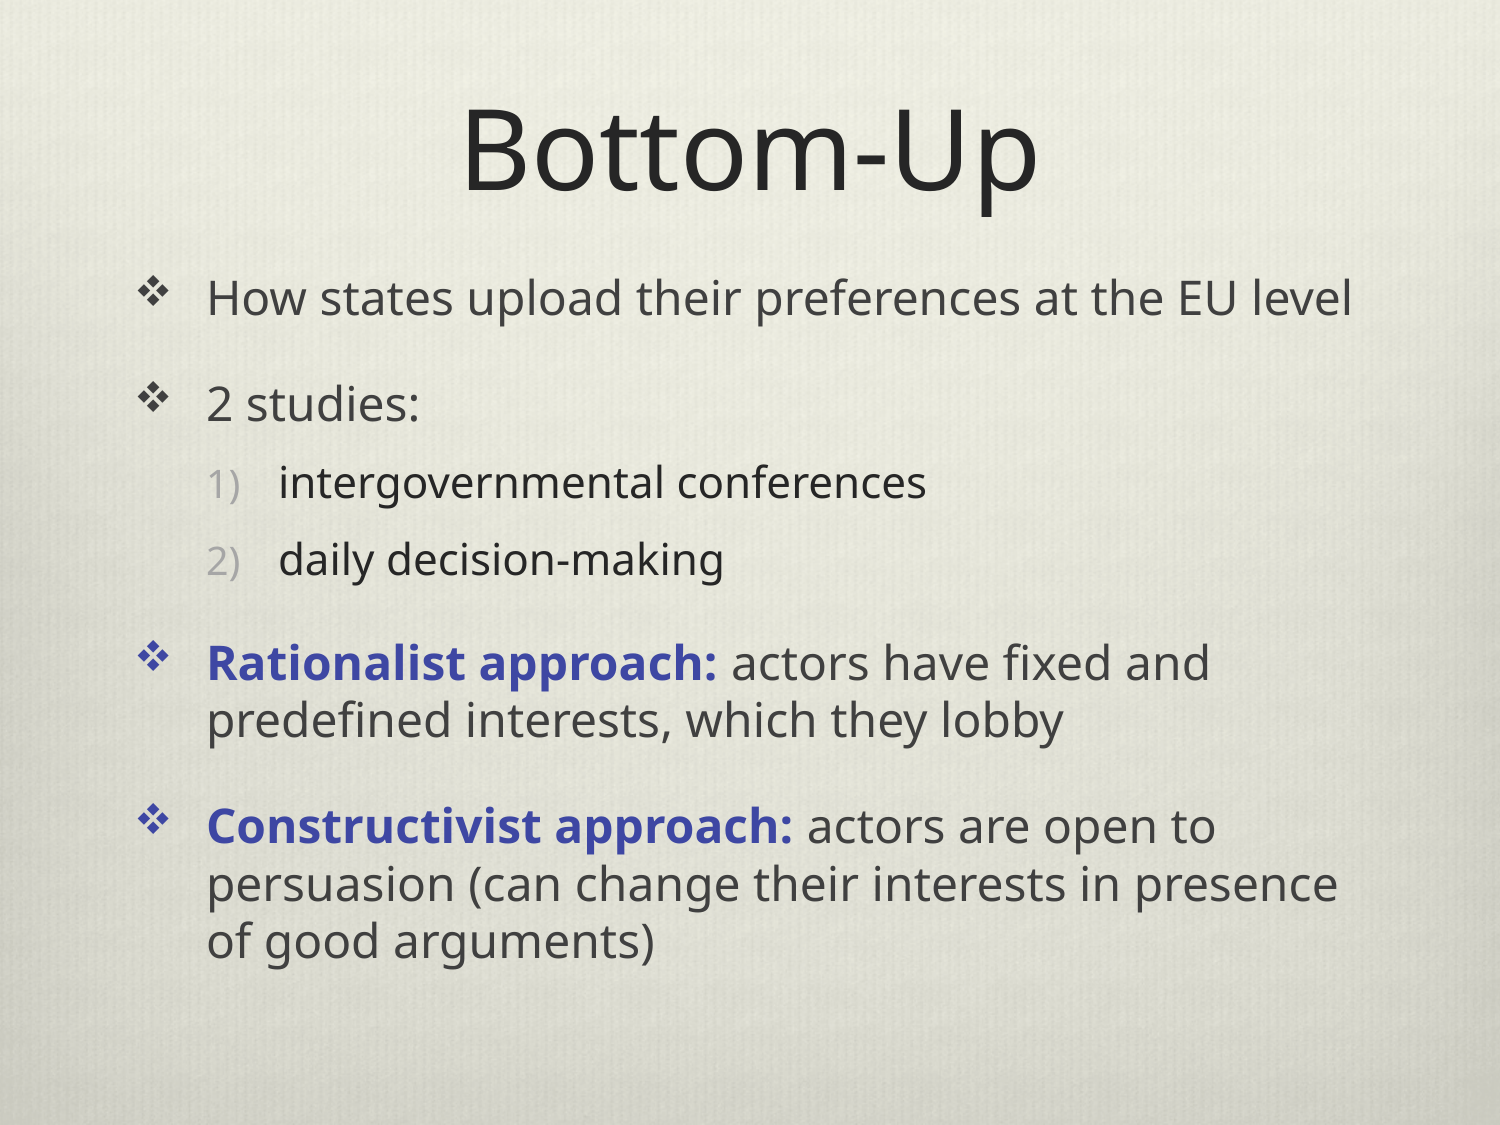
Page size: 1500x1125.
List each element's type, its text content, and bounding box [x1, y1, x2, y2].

list How states upload their preferences at the EU level 2 studies: intergovernmental conferences daily decision-making Rationalist approach: actors have fixed and predefined interests, which they lobby Constructivist approach: actors are open to persuasion (can change their interests in presence of good arguments) [119, 260, 1381, 1011]
title Bottom-Up [119, 51, 1381, 240]
